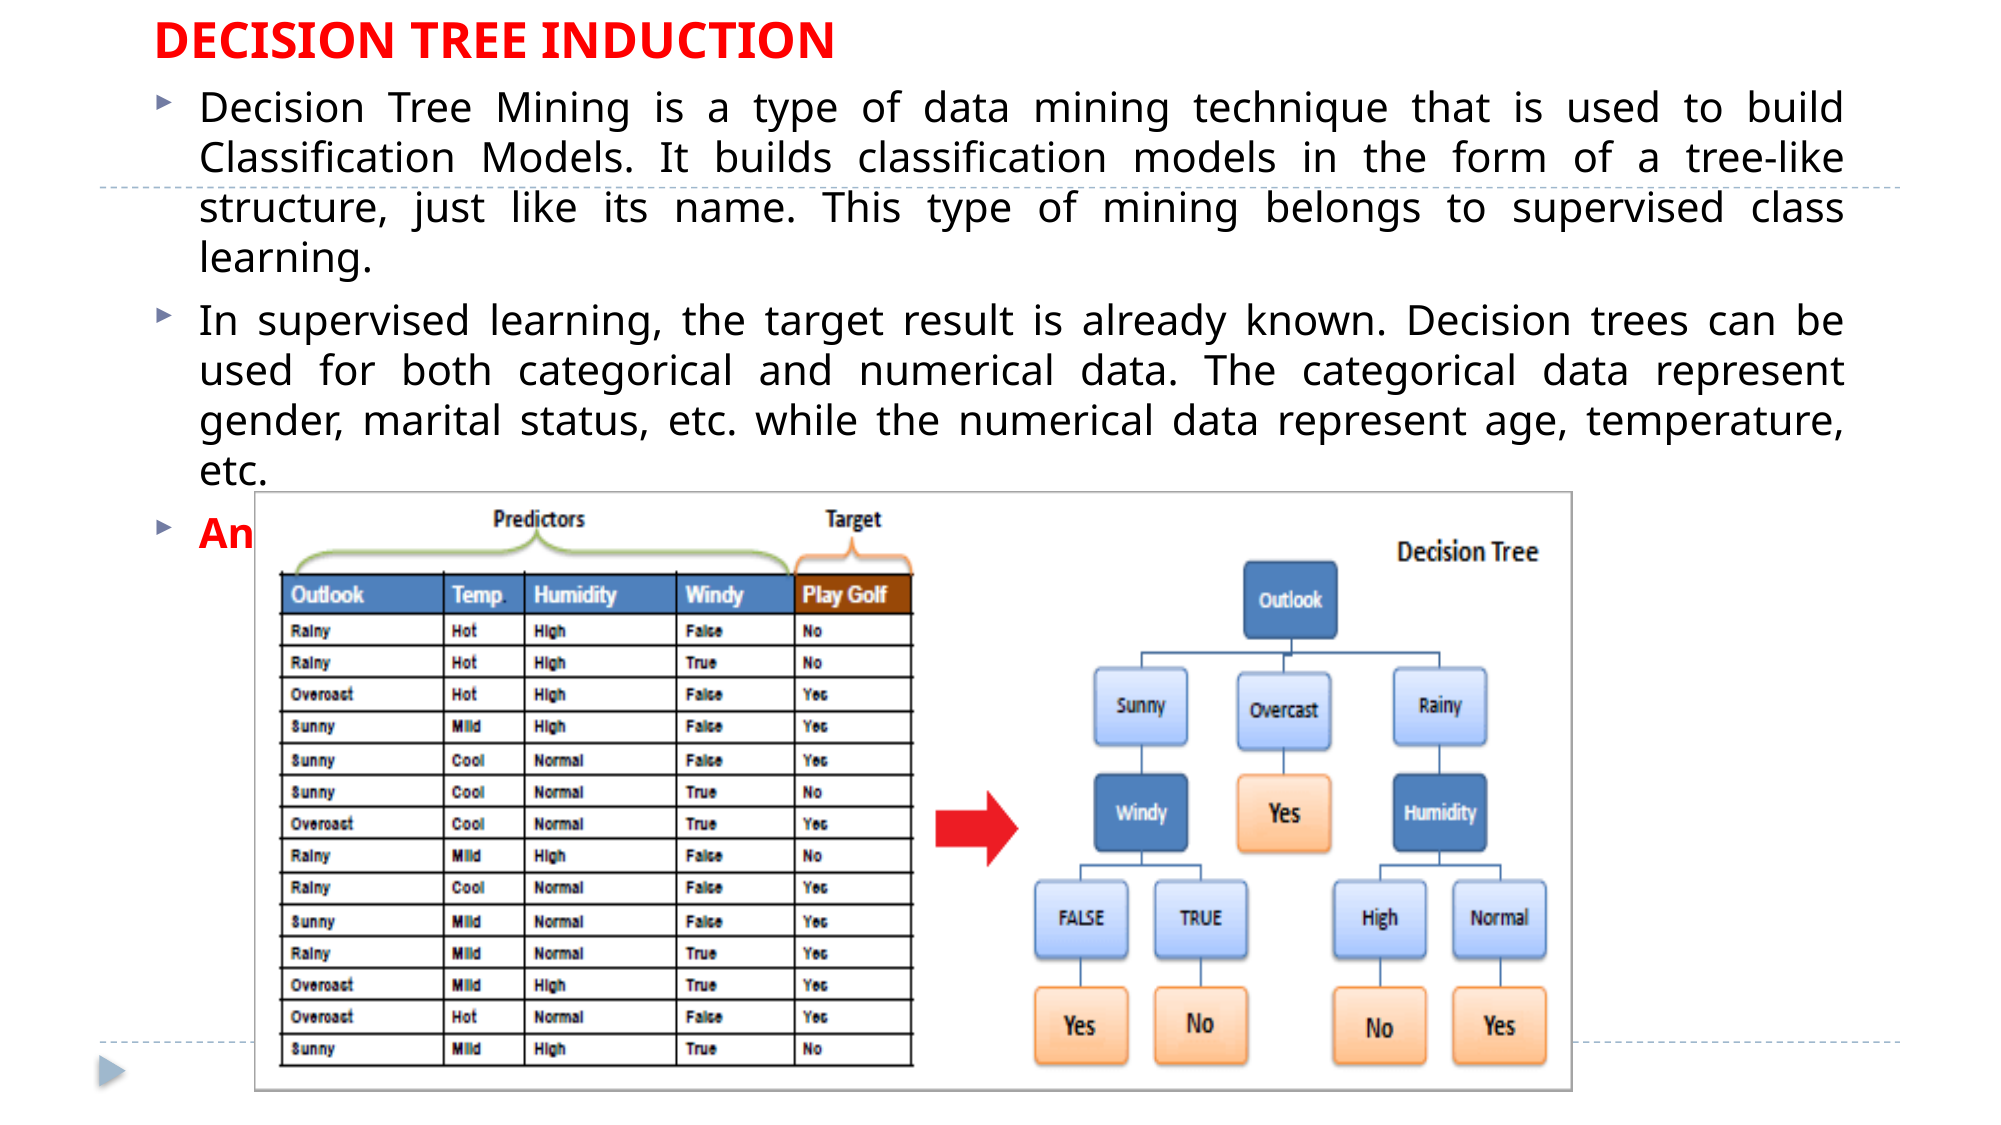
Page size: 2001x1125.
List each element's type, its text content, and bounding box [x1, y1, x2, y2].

list DECISION TREE INDUCTION Decision Tree Mining is a type of data mining technique that is used to build Classification Models. It builds classification models in the form of a tree-like structure, just like its name. This type of mining belongs to supervised class learning. In supervised learning, the target result is already known. Decision trees can be used for both categorical and numerical data. The categorical data represent gender, marital status, etc. while the numerical data represent age, temperature, etc. An example of a decision tree with the dataset is shown below. [137, 0, 1863, 1125]
picture [254, 491, 1574, 1092]
